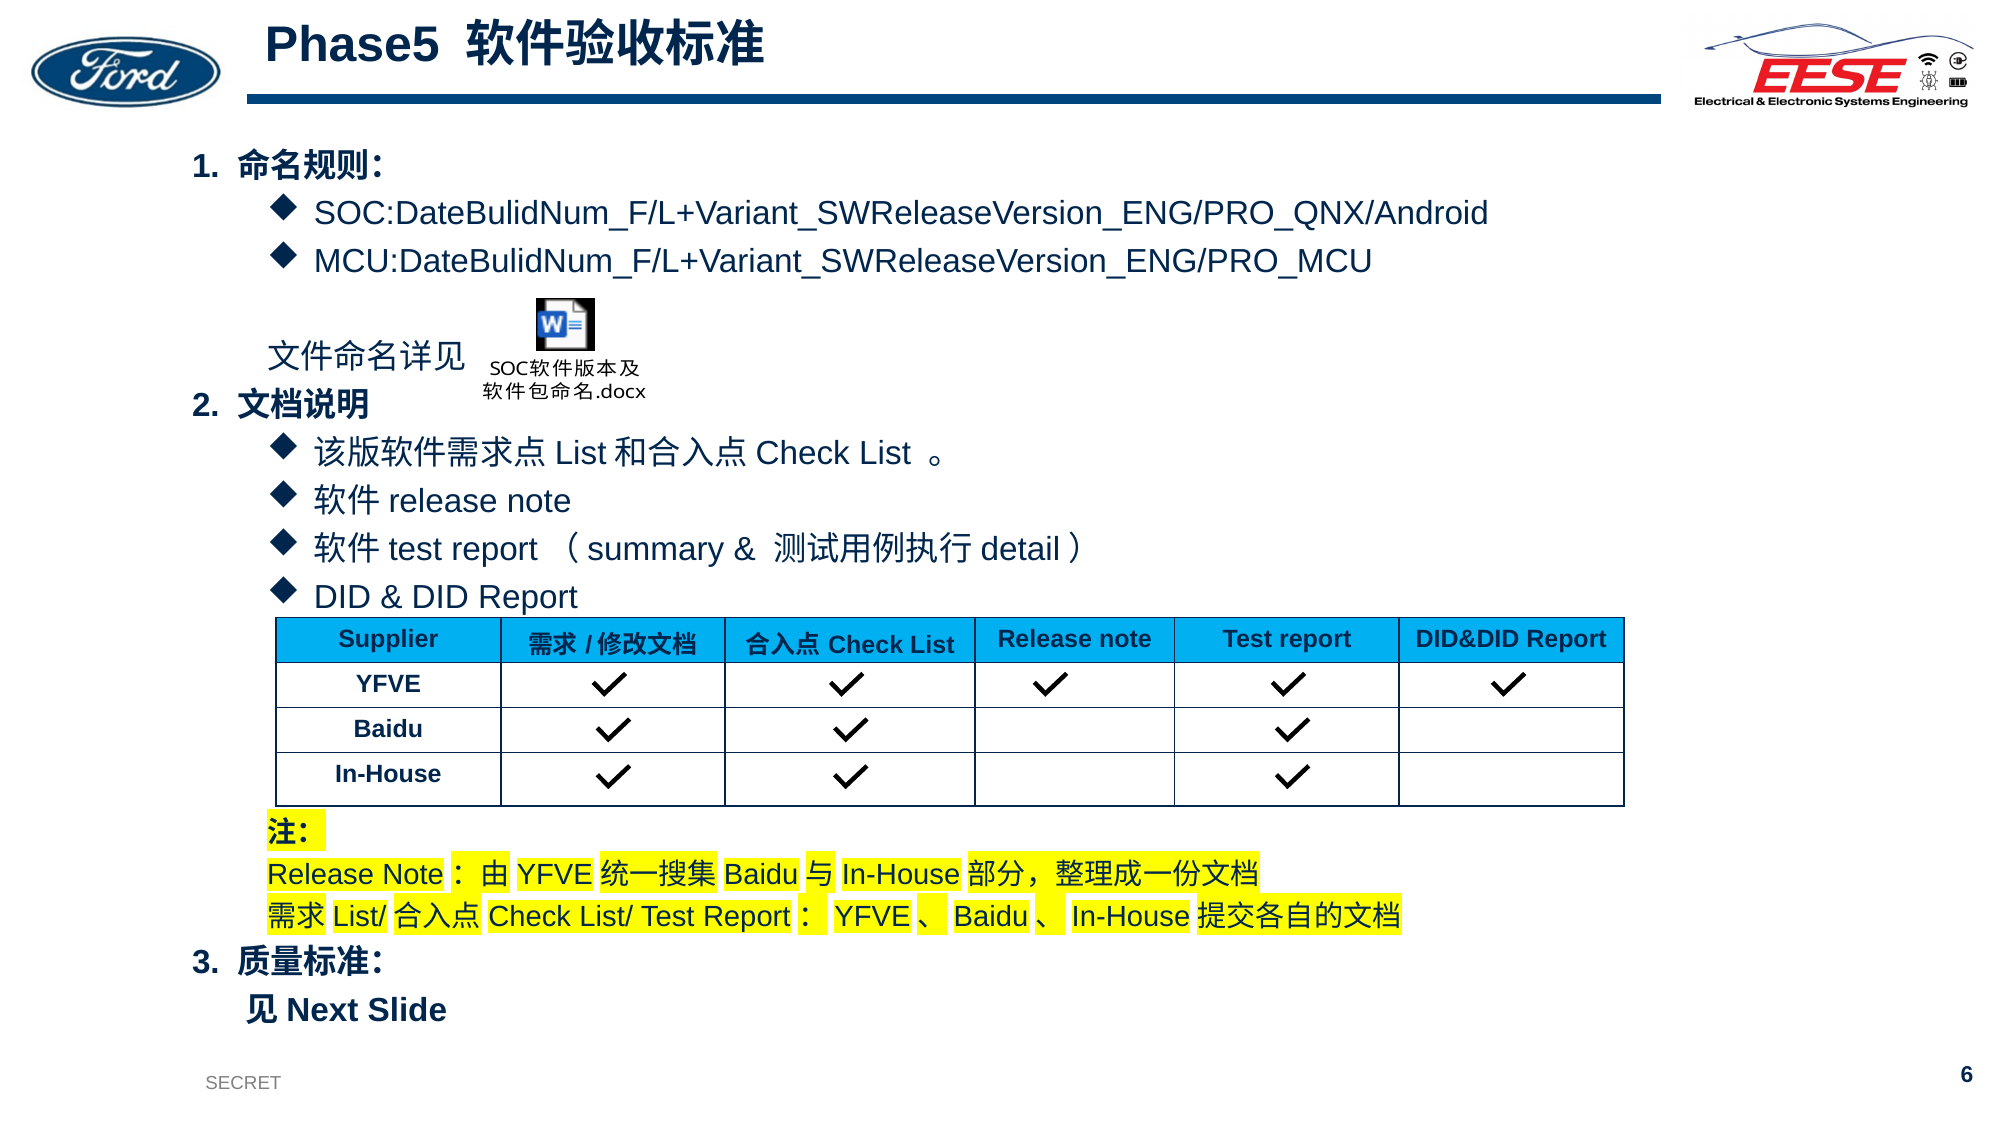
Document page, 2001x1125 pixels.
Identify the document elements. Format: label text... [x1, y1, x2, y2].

text_box [1490, 671, 1527, 697]
table_cell [726, 708, 974, 752]
text_box [595, 717, 632, 743]
table_cell [1175, 663, 1398, 707]
title Phase5 软件验收标准 [250, 11, 2000, 107]
table_cell [1400, 753, 1623, 805]
table_cell [502, 663, 724, 707]
table_cell Baidu [277, 708, 500, 752]
text_box [595, 764, 632, 790]
table_header DID&DID Report [1400, 618, 1623, 662]
table_header 合入点Check List [726, 618, 974, 662]
text_box [833, 764, 869, 790]
table_cell [502, 708, 724, 752]
table_cell [726, 663, 974, 707]
picture [1679, 107, 1977, 114]
table_cell [976, 753, 1174, 805]
table_cell [976, 708, 1174, 752]
text_box [1274, 764, 1311, 790]
picture [18, 26, 232, 121]
text_box [828, 671, 865, 697]
table_header Test report [1175, 618, 1398, 662]
text_box [1274, 717, 1311, 743]
text_box [1032, 671, 1069, 697]
text_box [1270, 671, 1307, 697]
text_box 1. 命名规则： SOC:DateBulidNum_F/L+Variant_SWReleaseVersion_ENG/PRO_QNX/Android MCU:DateBulidNum_F/L+Variant_SWReleaseVersion_ENG/PRO_MCU 文件命名详见 2. 文档说明 该版软件需求点List和合入点Check List 。 软件release note 软件test report（summary & 测试用例执行detail） DID & DID Report 注： Release Note：由YFVE统一搜集Baidu与In-House部分，整理成一份文档 需求List/合入点Check List/ Test Report：YFVE、Baidu、In-House提交各自的文档 3. 质量标准： 见Next Slide [177, 128, 1847, 1036]
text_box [481, 298, 648, 426]
table_cell [726, 753, 974, 805]
table_header 需求/修改文档 [502, 618, 724, 662]
table_cell [1400, 708, 1623, 752]
table_cell [1175, 753, 1398, 805]
table_cell [502, 753, 724, 805]
text_box [591, 671, 628, 697]
table_header Release note [976, 618, 1174, 662]
table_header Supplier [277, 618, 500, 662]
table_cell [1400, 663, 1623, 707]
table_cell [1175, 708, 1398, 752]
table_cell In-House [277, 753, 500, 805]
table_cell YFVE [277, 663, 500, 707]
table_cell [976, 663, 1174, 707]
text_box [833, 717, 869, 743]
